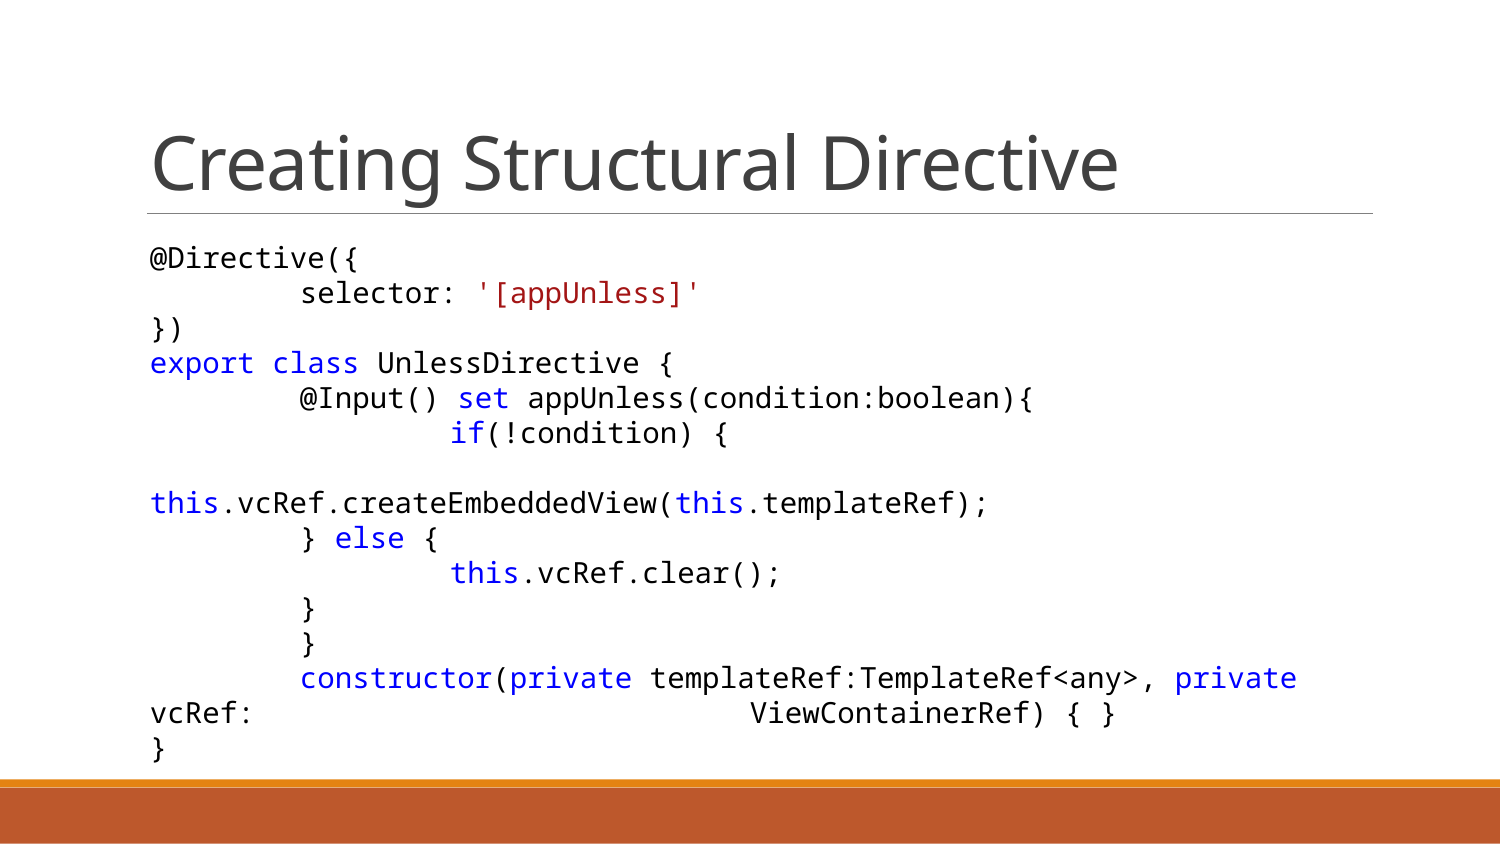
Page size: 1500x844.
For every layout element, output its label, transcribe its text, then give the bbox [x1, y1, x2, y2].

title Creating Structural Directive [135, 35, 1373, 214]
text_box @Directive({ selector: '[appUnless]' }) export class UnlessDirective { @Input() set appUnless(condition:boolean){ if(!condition) { this.vcRef.createEmbeddedView(this.templateRef); } else { this.vcRef.clear(); } } constructor(private templateRef:TemplateRef<any>, private vcRef: ViewContainerRef) { } } [135, 232, 1373, 772]
